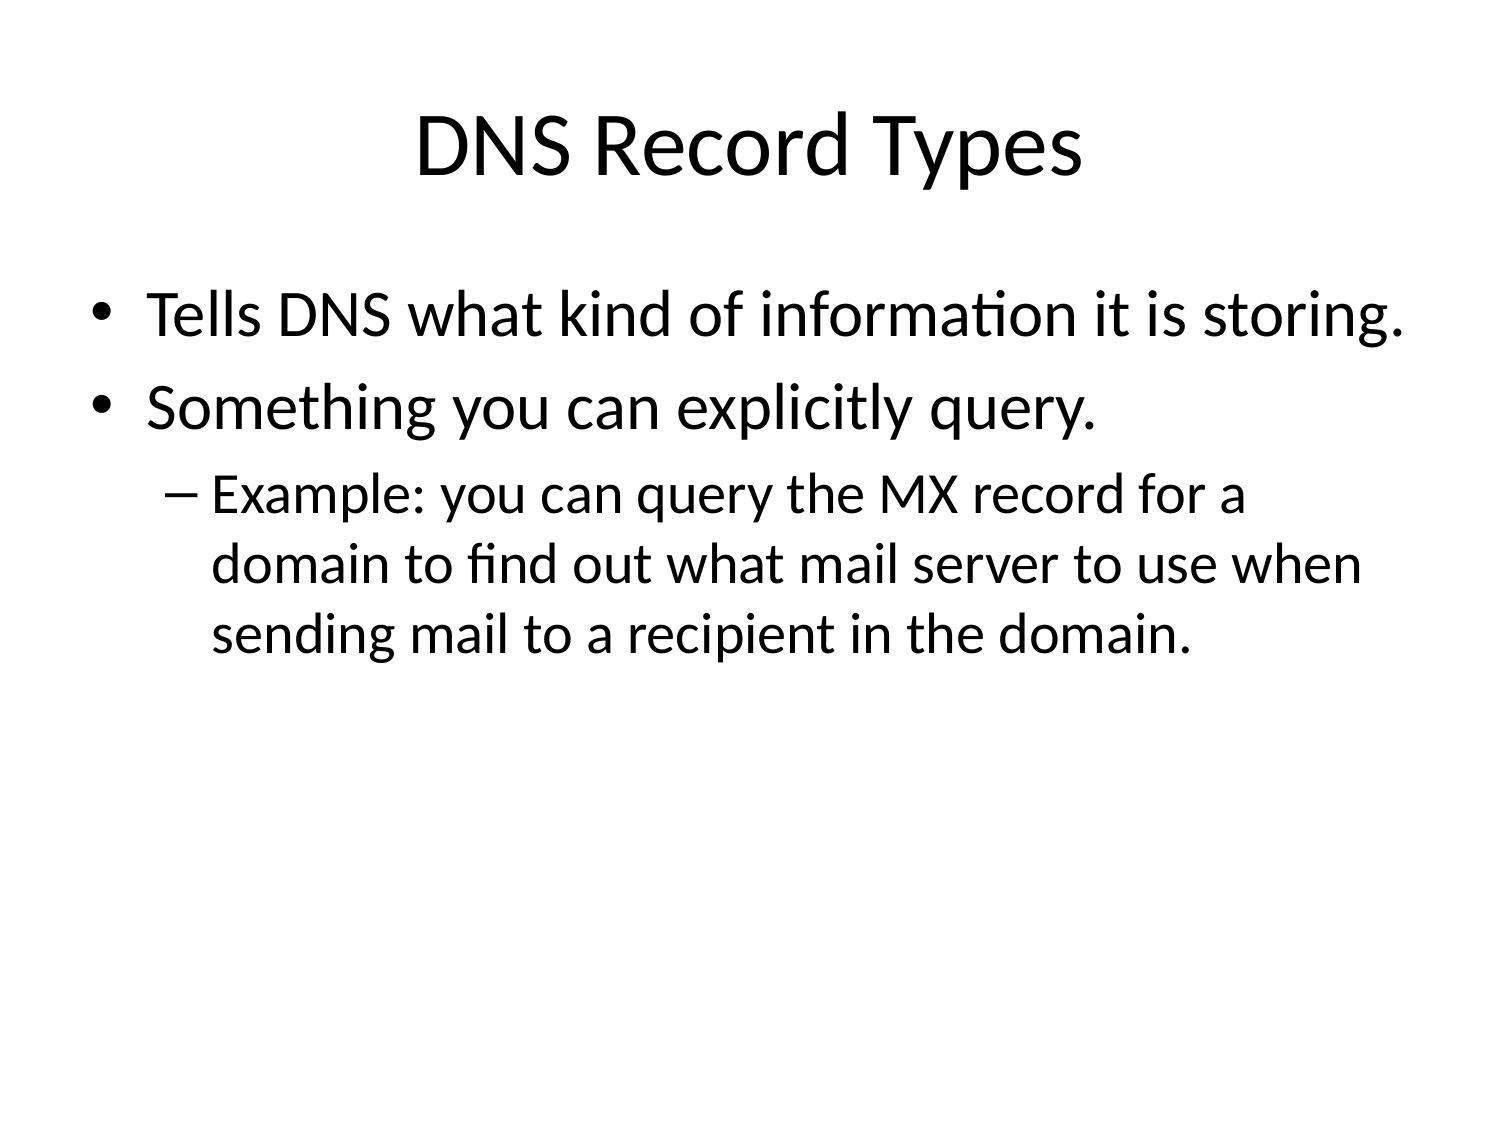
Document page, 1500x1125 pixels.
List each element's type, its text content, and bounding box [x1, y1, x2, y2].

title DNS Record Types [75, 45, 1425, 233]
list Tells DNS what kind of information it is storing. Something you can explicitly query. Example: you can query the MX record for a domain to find out what mail server to use when sending mail to a recipient in the domain. [75, 262, 1425, 1005]
